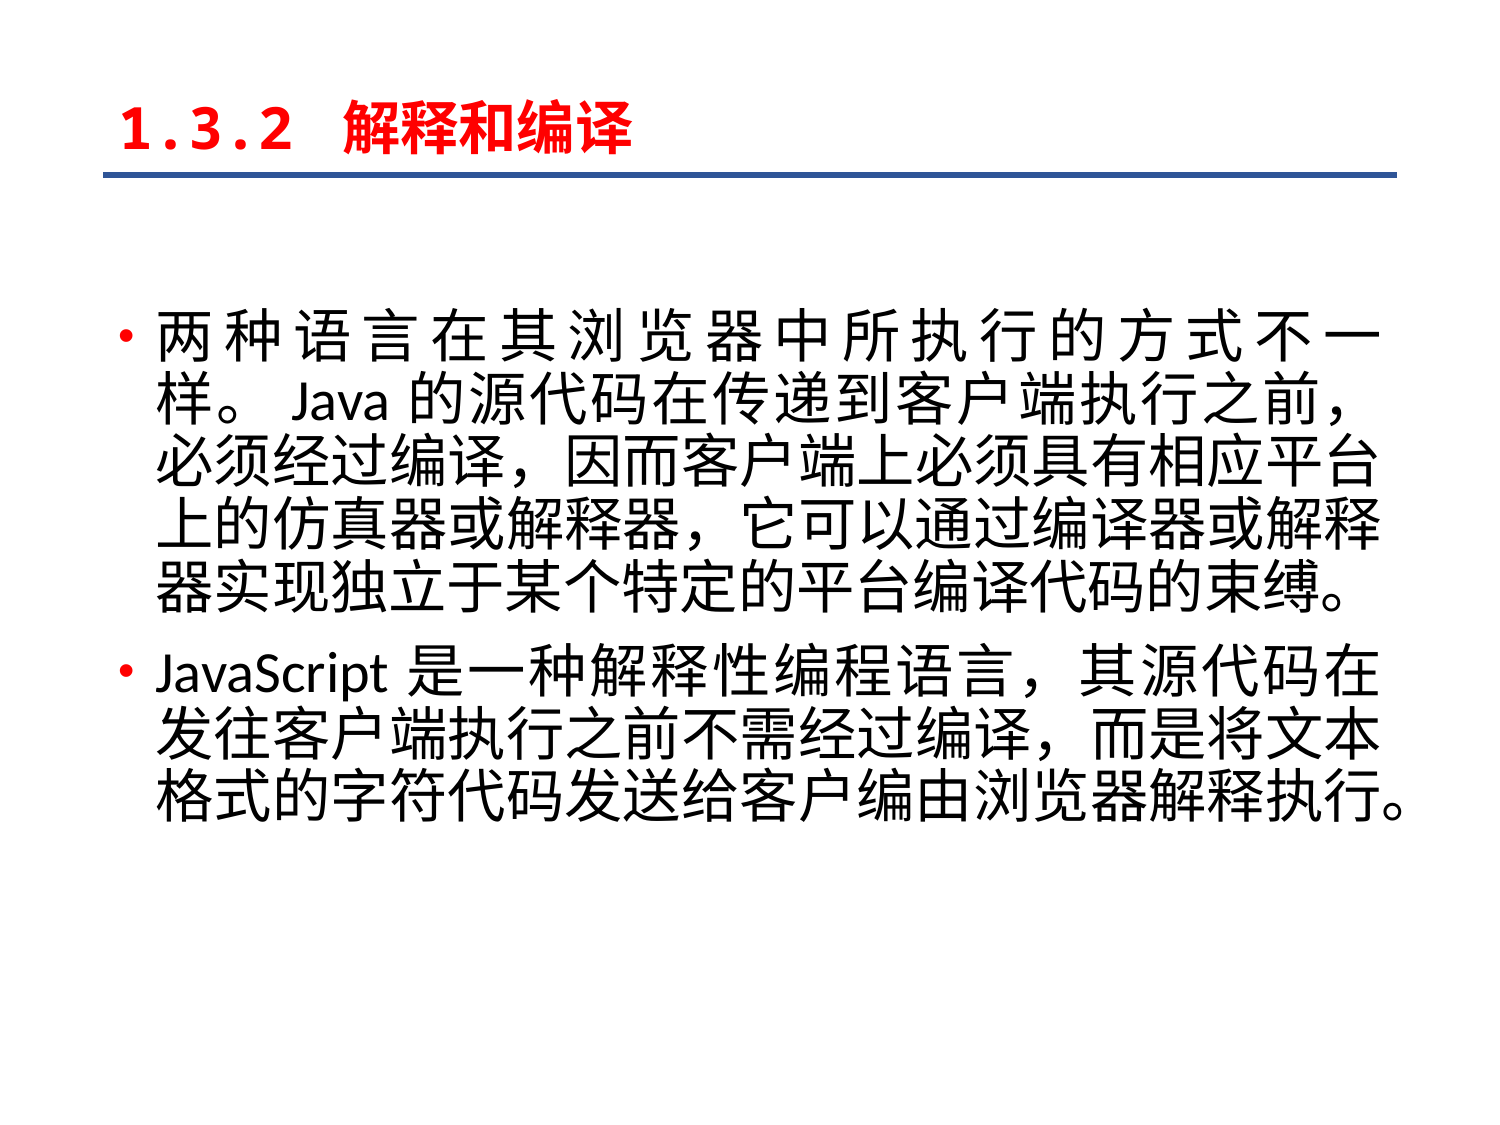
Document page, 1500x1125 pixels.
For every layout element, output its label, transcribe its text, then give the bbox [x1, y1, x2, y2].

title 1.3.2 解释和编译 [103, 79, 1397, 183]
list 两种语言在其浏览器中所执行的方式不一样。Java的源代码在传递到客户端执行之前，必须经过编译，因而客户端上必须具有相应平台上的仿真器或解释器，它可以通过编译器或解释器实现独立于某个特定的平台编译代码的束缚。 JavaScript是一种解释性编程语言，其源代码在发往客户端执行之前不需经过编译，而是将文本格式的字符代码发送给客户编由浏览器解释执行。 [103, 299, 1397, 1014]
